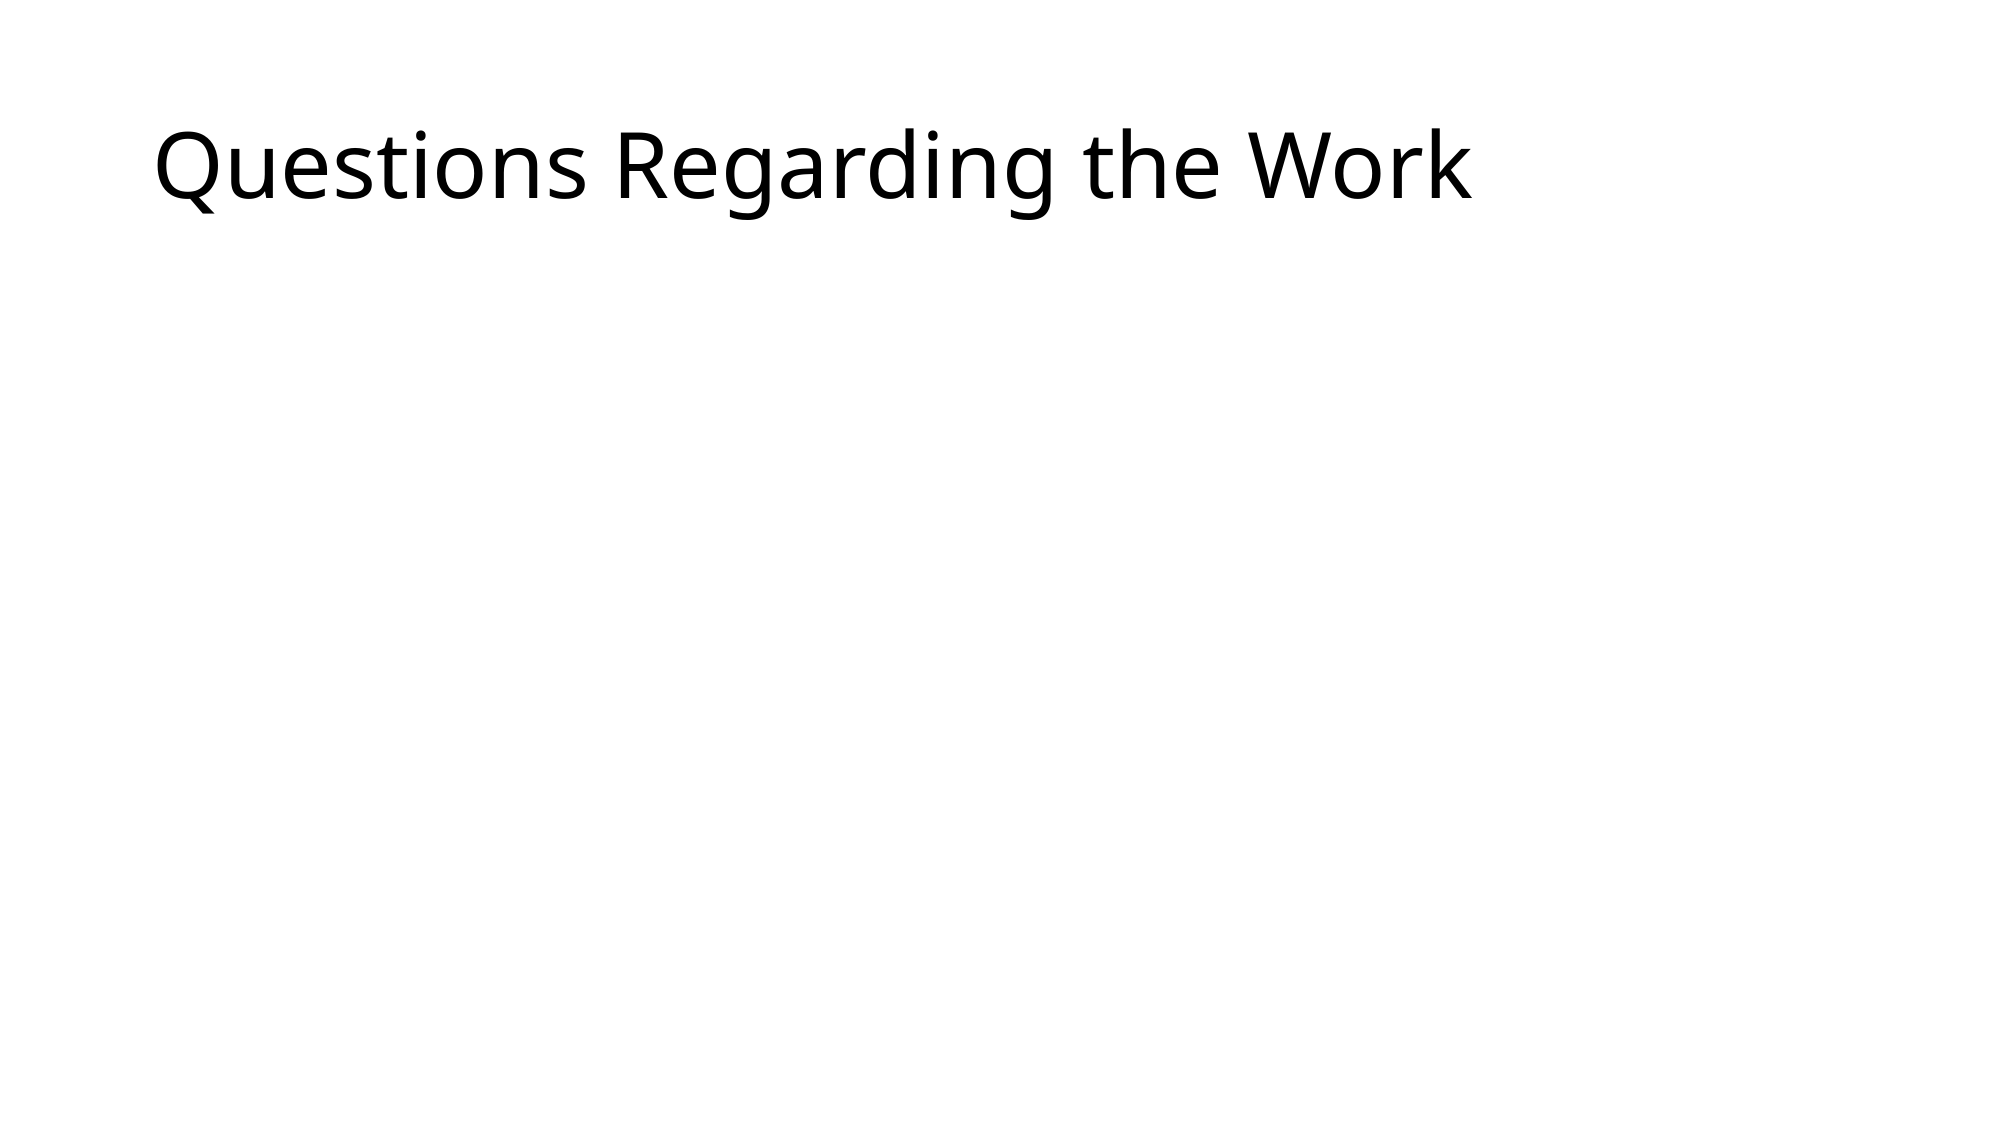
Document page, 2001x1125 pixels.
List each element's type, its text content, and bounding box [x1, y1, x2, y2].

title Questions Regarding the Work [137, 59, 1863, 278]
